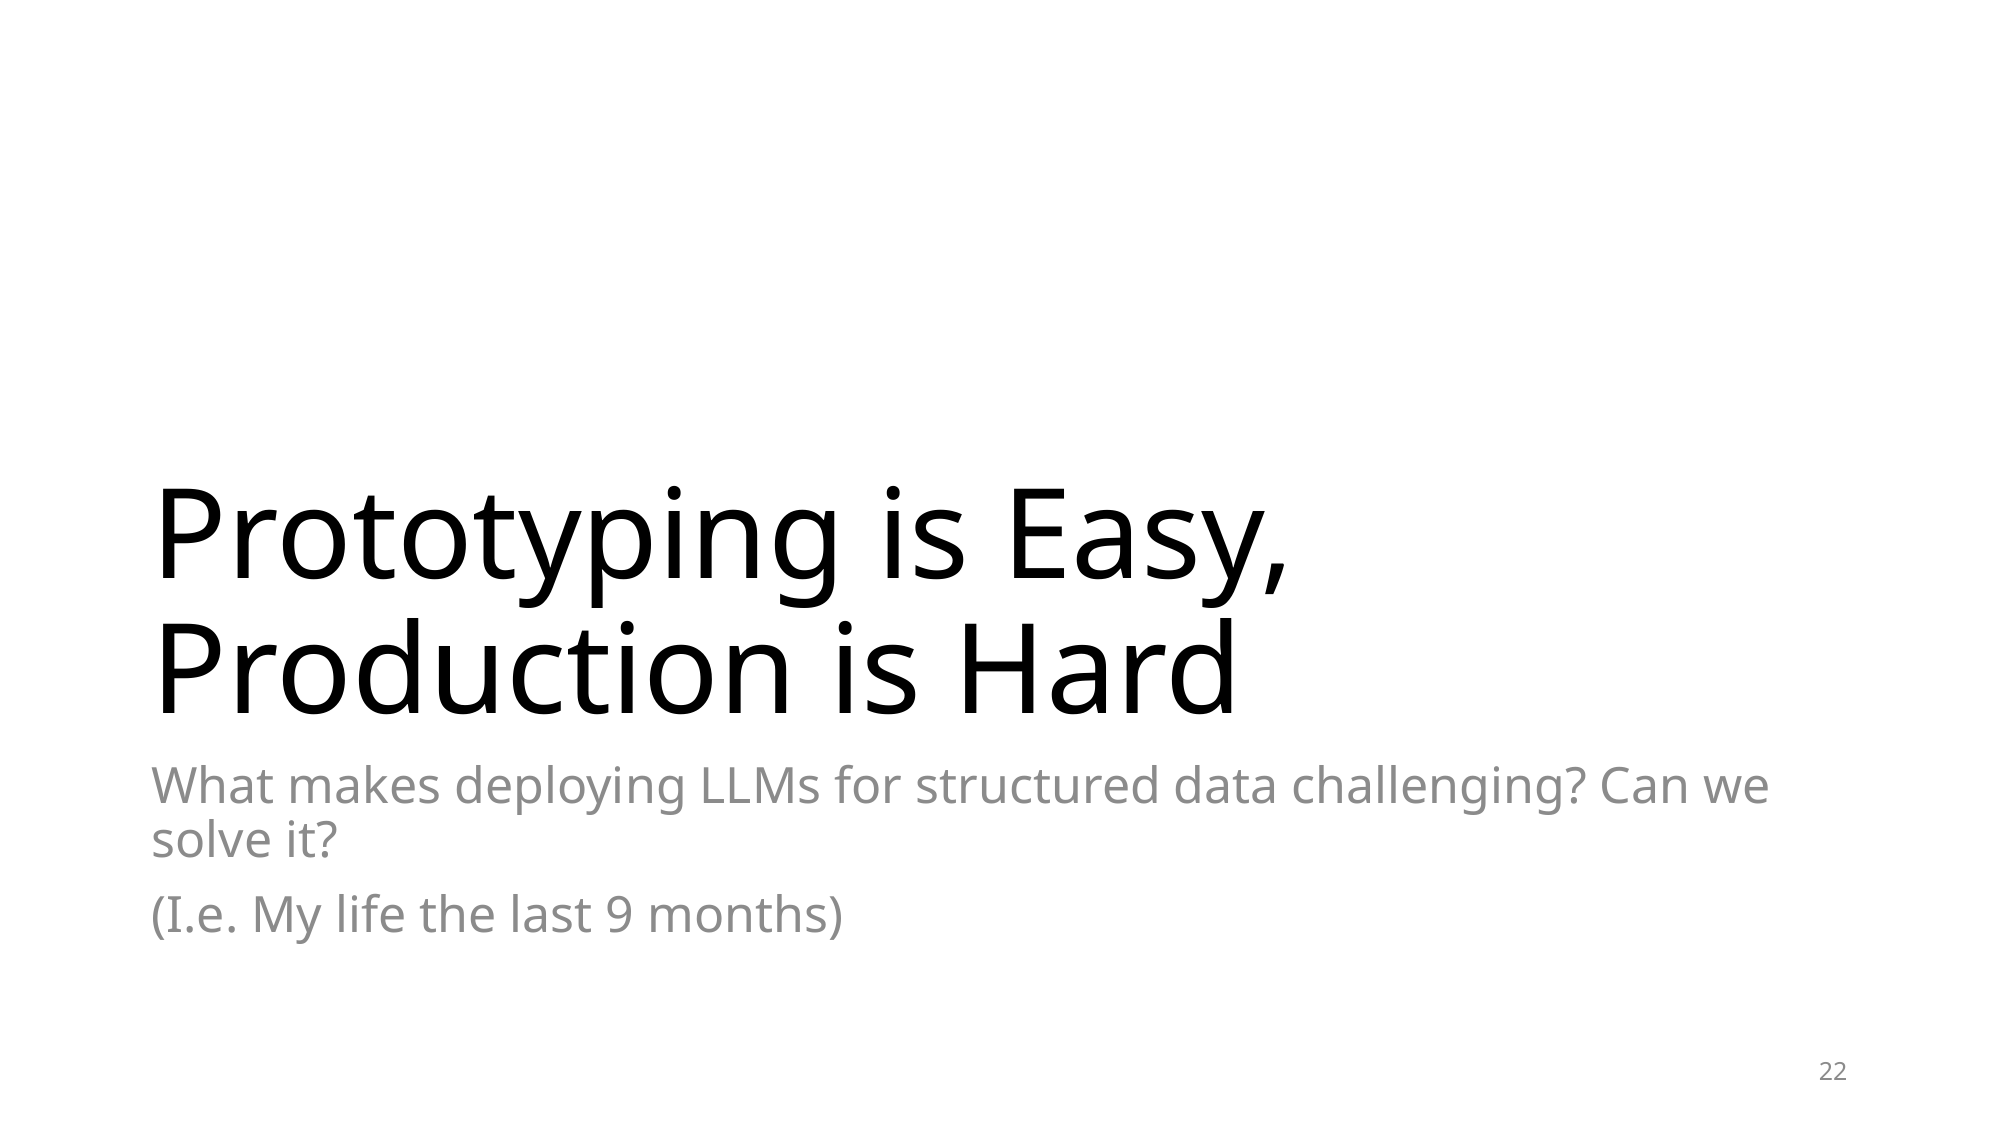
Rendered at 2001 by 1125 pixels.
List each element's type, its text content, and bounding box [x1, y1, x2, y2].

title Prototyping is Easy, Production is Hard [136, 280, 1862, 749]
list What makes deploying LLMs for structured data challenging? Can we solve it? (I.e. My life the last 9 months) [136, 752, 1862, 999]
slide_number 22 [1412, 1042, 1863, 1103]
